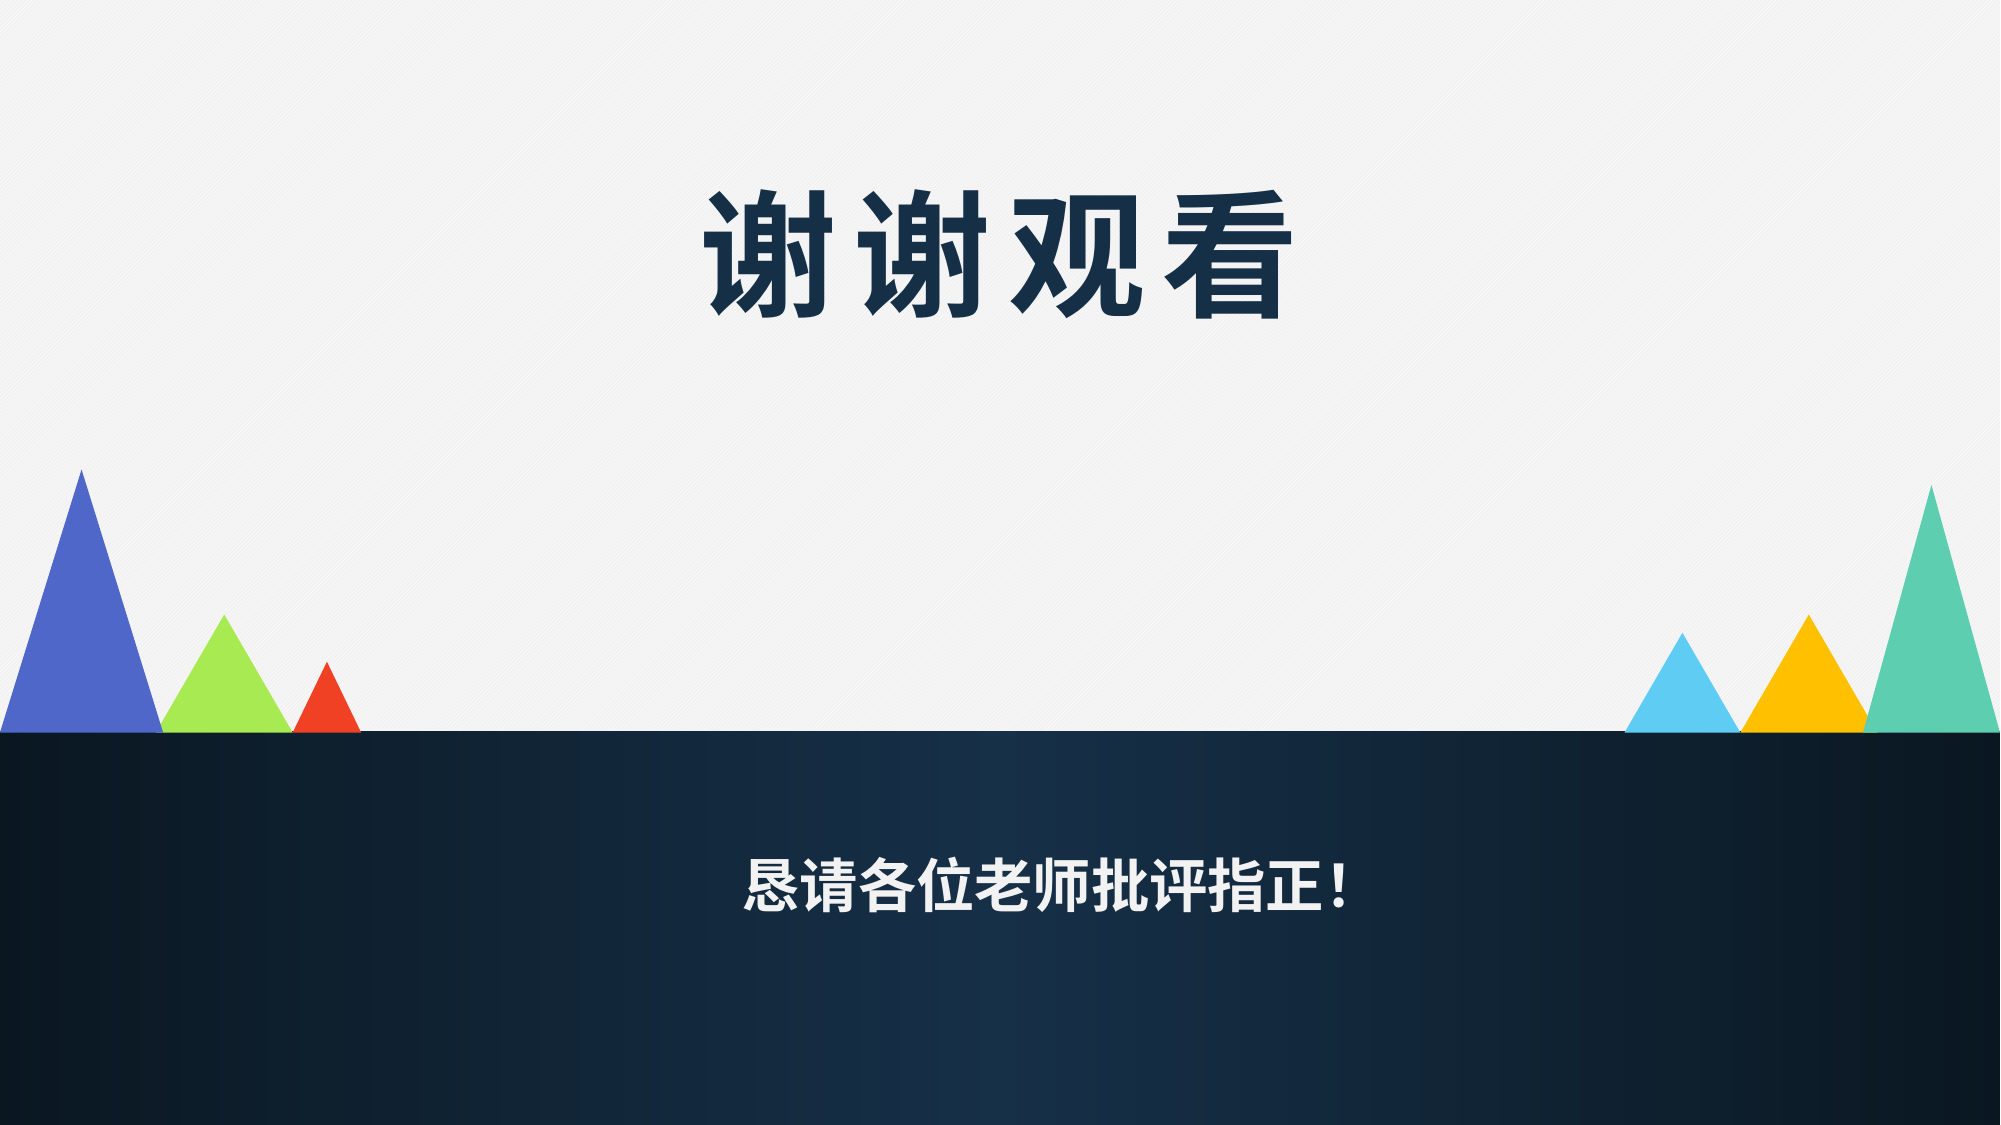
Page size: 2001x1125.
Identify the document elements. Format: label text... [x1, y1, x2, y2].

text_box [1738, 612, 1867, 734]
text_box [1622, 630, 1740, 734]
text_box 谢谢观看 [635, 160, 1365, 341]
text_box [291, 659, 363, 734]
text_box [161, 612, 292, 734]
text_box 恳请各位老师批评指正！ [701, 806, 1365, 927]
text_box [0, 465, 165, 734]
text_box [1861, 481, 2000, 734]
